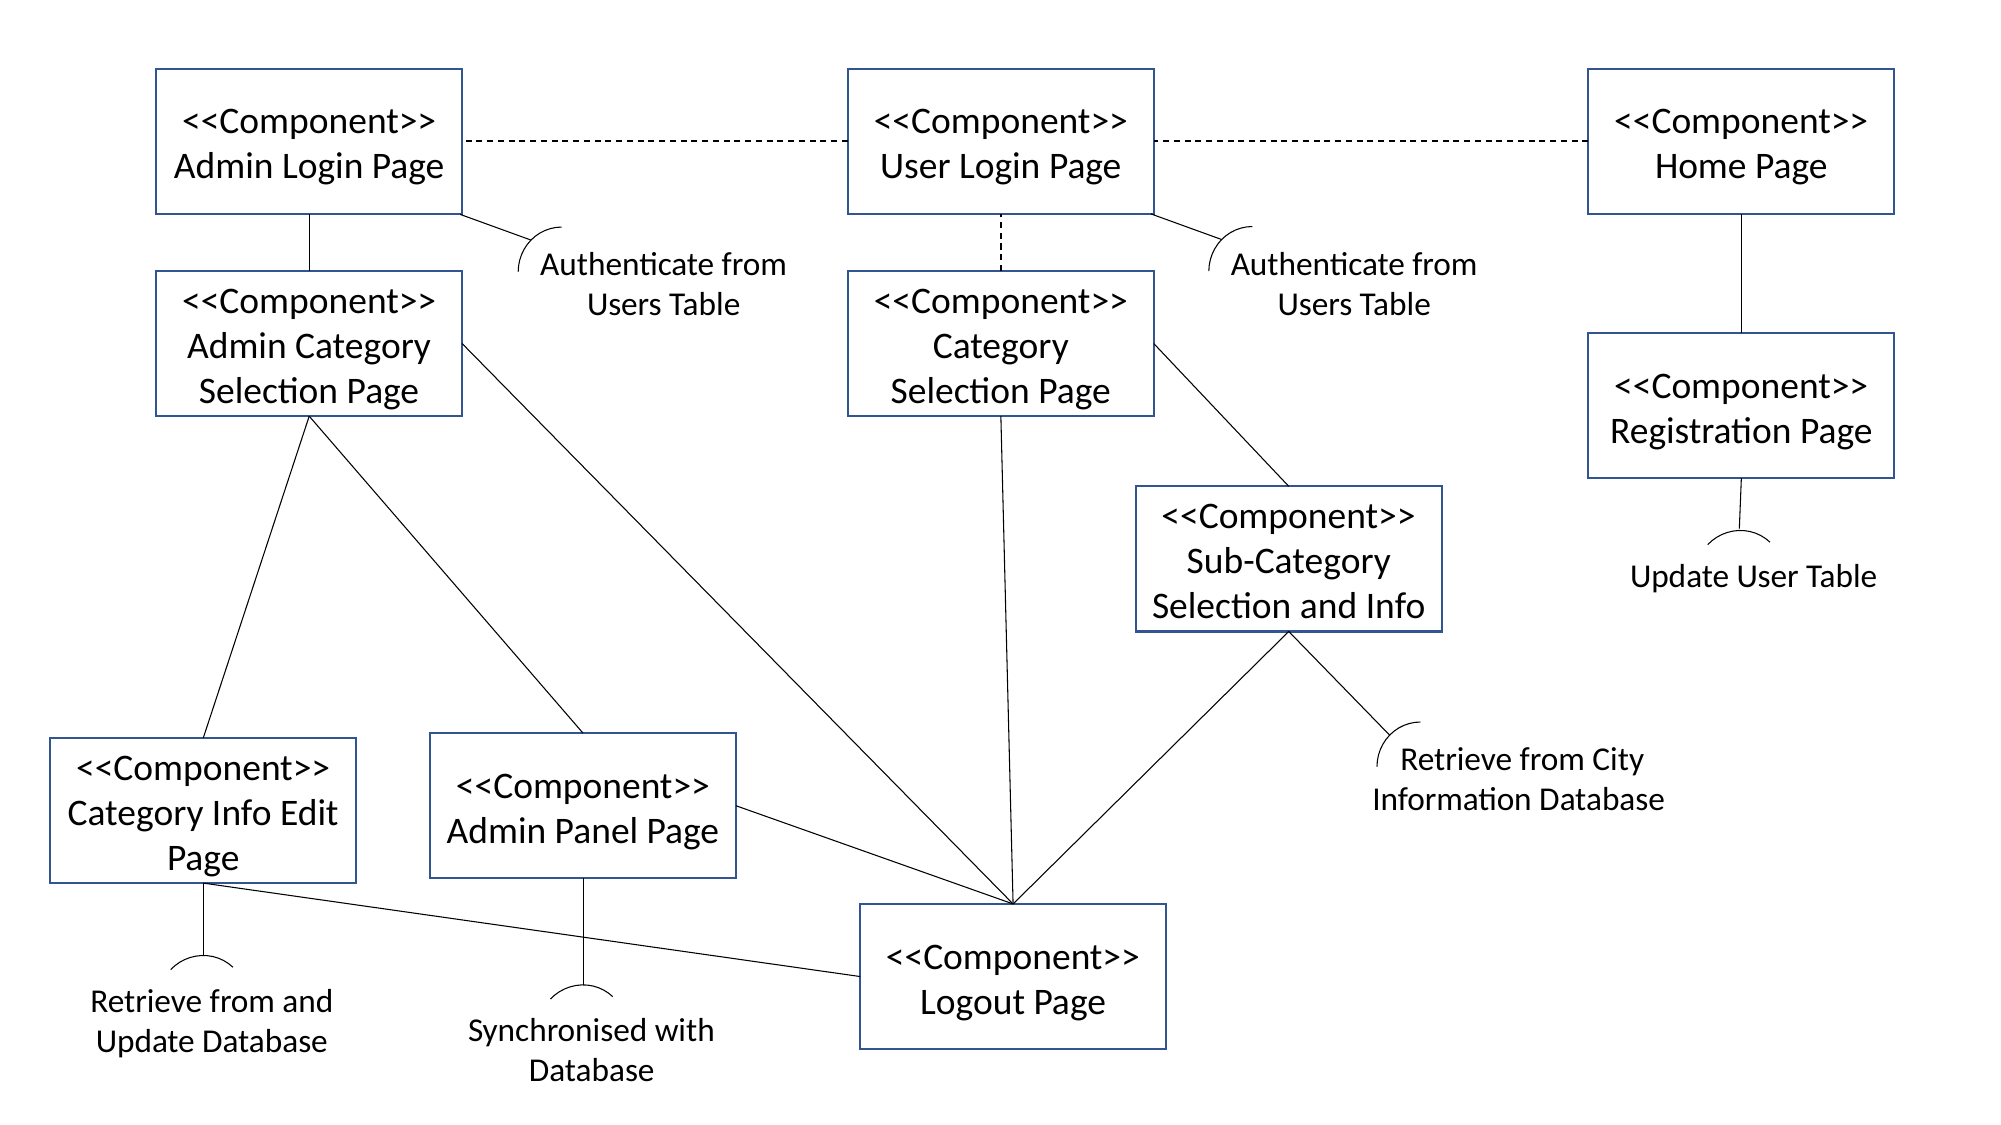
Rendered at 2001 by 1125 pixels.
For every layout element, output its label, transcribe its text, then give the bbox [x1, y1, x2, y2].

text_box [1227, 226, 1253, 234]
text_box Synchronised with Database [425, 1001, 759, 1096]
text_box <<Component>> Admin Category Selection Page [155, 270, 463, 417]
text_box Update User Table [1587, 546, 1921, 602]
text_box <<Component>> User Login Page [847, 68, 1155, 215]
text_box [584, 904, 861, 977]
text_box Authenticate from Users Table [497, 235, 831, 330]
text_box <<Component>> Registration Page [1587, 332, 1895, 479]
text_box Retrieve from and Update Database [45, 971, 379, 1067]
text_box <<Component>> Admin Login Page [155, 68, 463, 215]
text_box [1707, 529, 1771, 546]
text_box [462, 343, 1014, 904]
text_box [203, 883, 582, 977]
text_box <<Component>> Logout Page [859, 904, 1167, 1050]
text_box <<Component>> Admin Panel Page [429, 734, 462, 879]
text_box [1288, 631, 1390, 735]
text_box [460, 214, 531, 240]
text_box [1150, 213, 1222, 240]
text_box [536, 226, 562, 235]
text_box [203, 416, 310, 738]
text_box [1153, 343, 1289, 487]
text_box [1014, 631, 1289, 904]
text_box <<Component>> Category Selection Page [847, 270, 1155, 417]
text_box <<Component>> Category Info Edit Page [49, 737, 357, 884]
text_box [1394, 721, 1421, 730]
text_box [310, 416, 462, 734]
text_box Authenticate from Users Table [1187, 234, 1521, 330]
text_box [550, 984, 614, 1001]
text_box [170, 954, 203, 971]
text_box Retrieve from City Information Database [1355, 730, 1689, 825]
text_box <<Component>> Sub-Category Selection and Info [1135, 485, 1443, 633]
text_box <<Component>> Home Page [1587, 68, 1895, 215]
